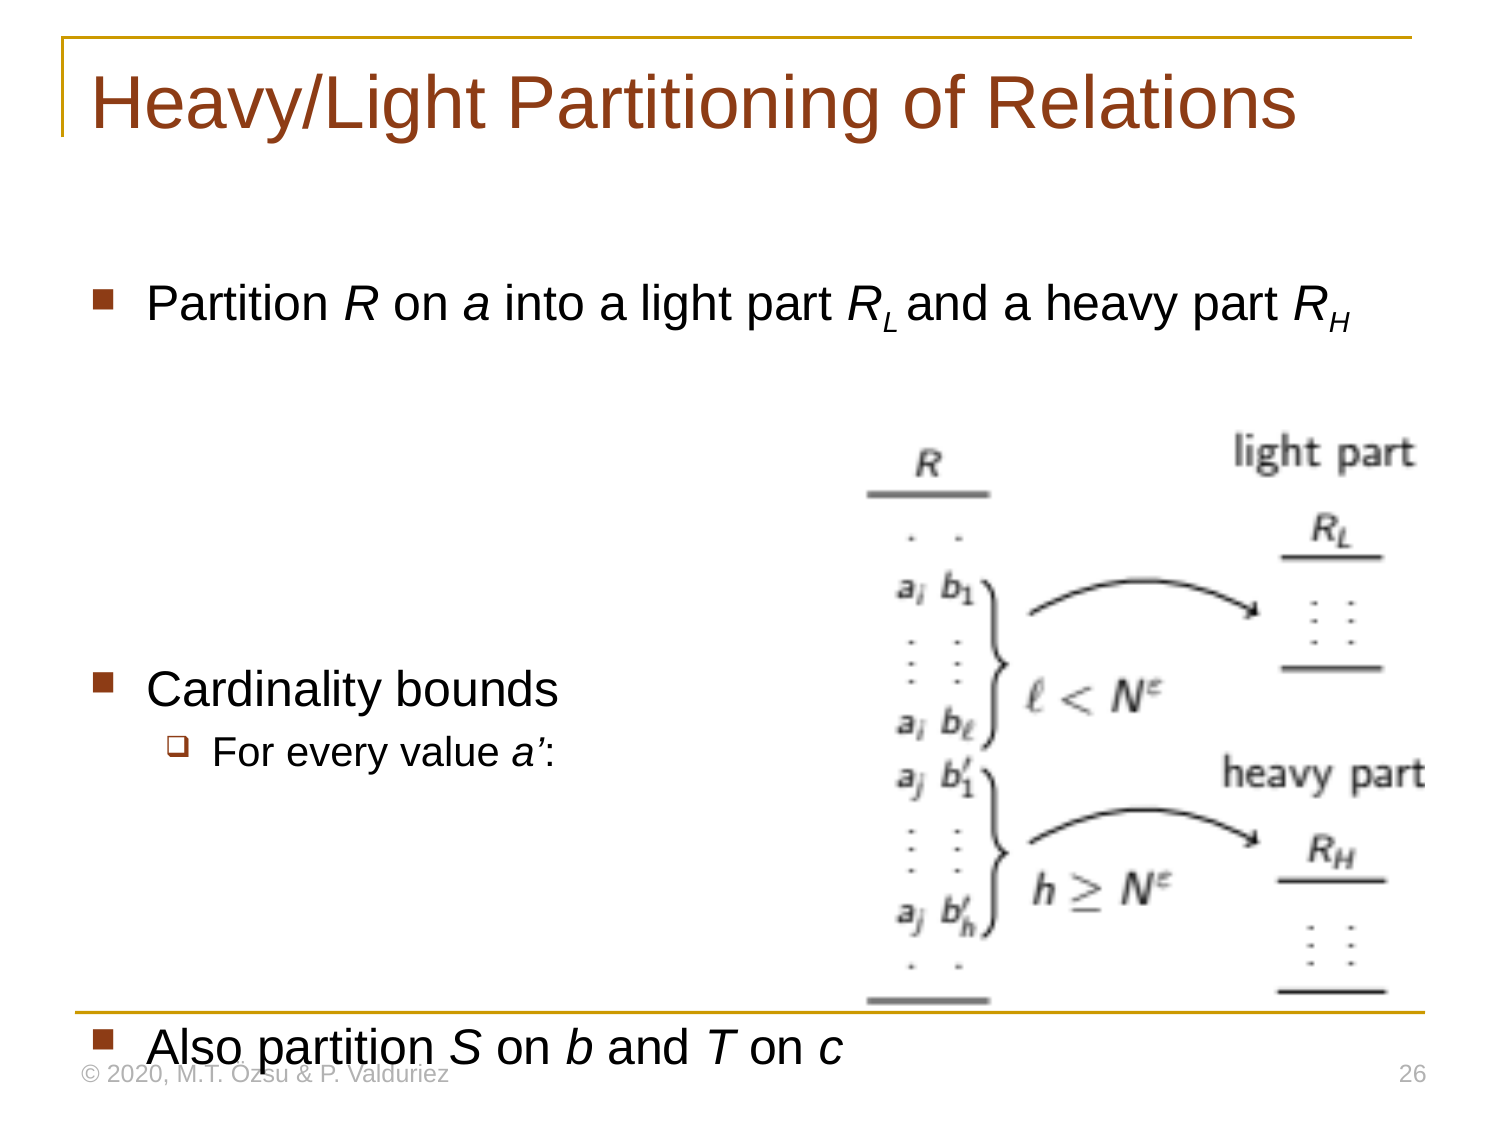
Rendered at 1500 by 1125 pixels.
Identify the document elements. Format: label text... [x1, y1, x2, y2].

footer © 2020, M.T. Özsu & P. Valduriez [66, 1042, 573, 1103]
picture [861, 427, 1426, 1006]
slide_number 26 [1104, 1042, 1442, 1103]
title Heavy/Light Partitioning of Relations [74, 45, 1426, 233]
